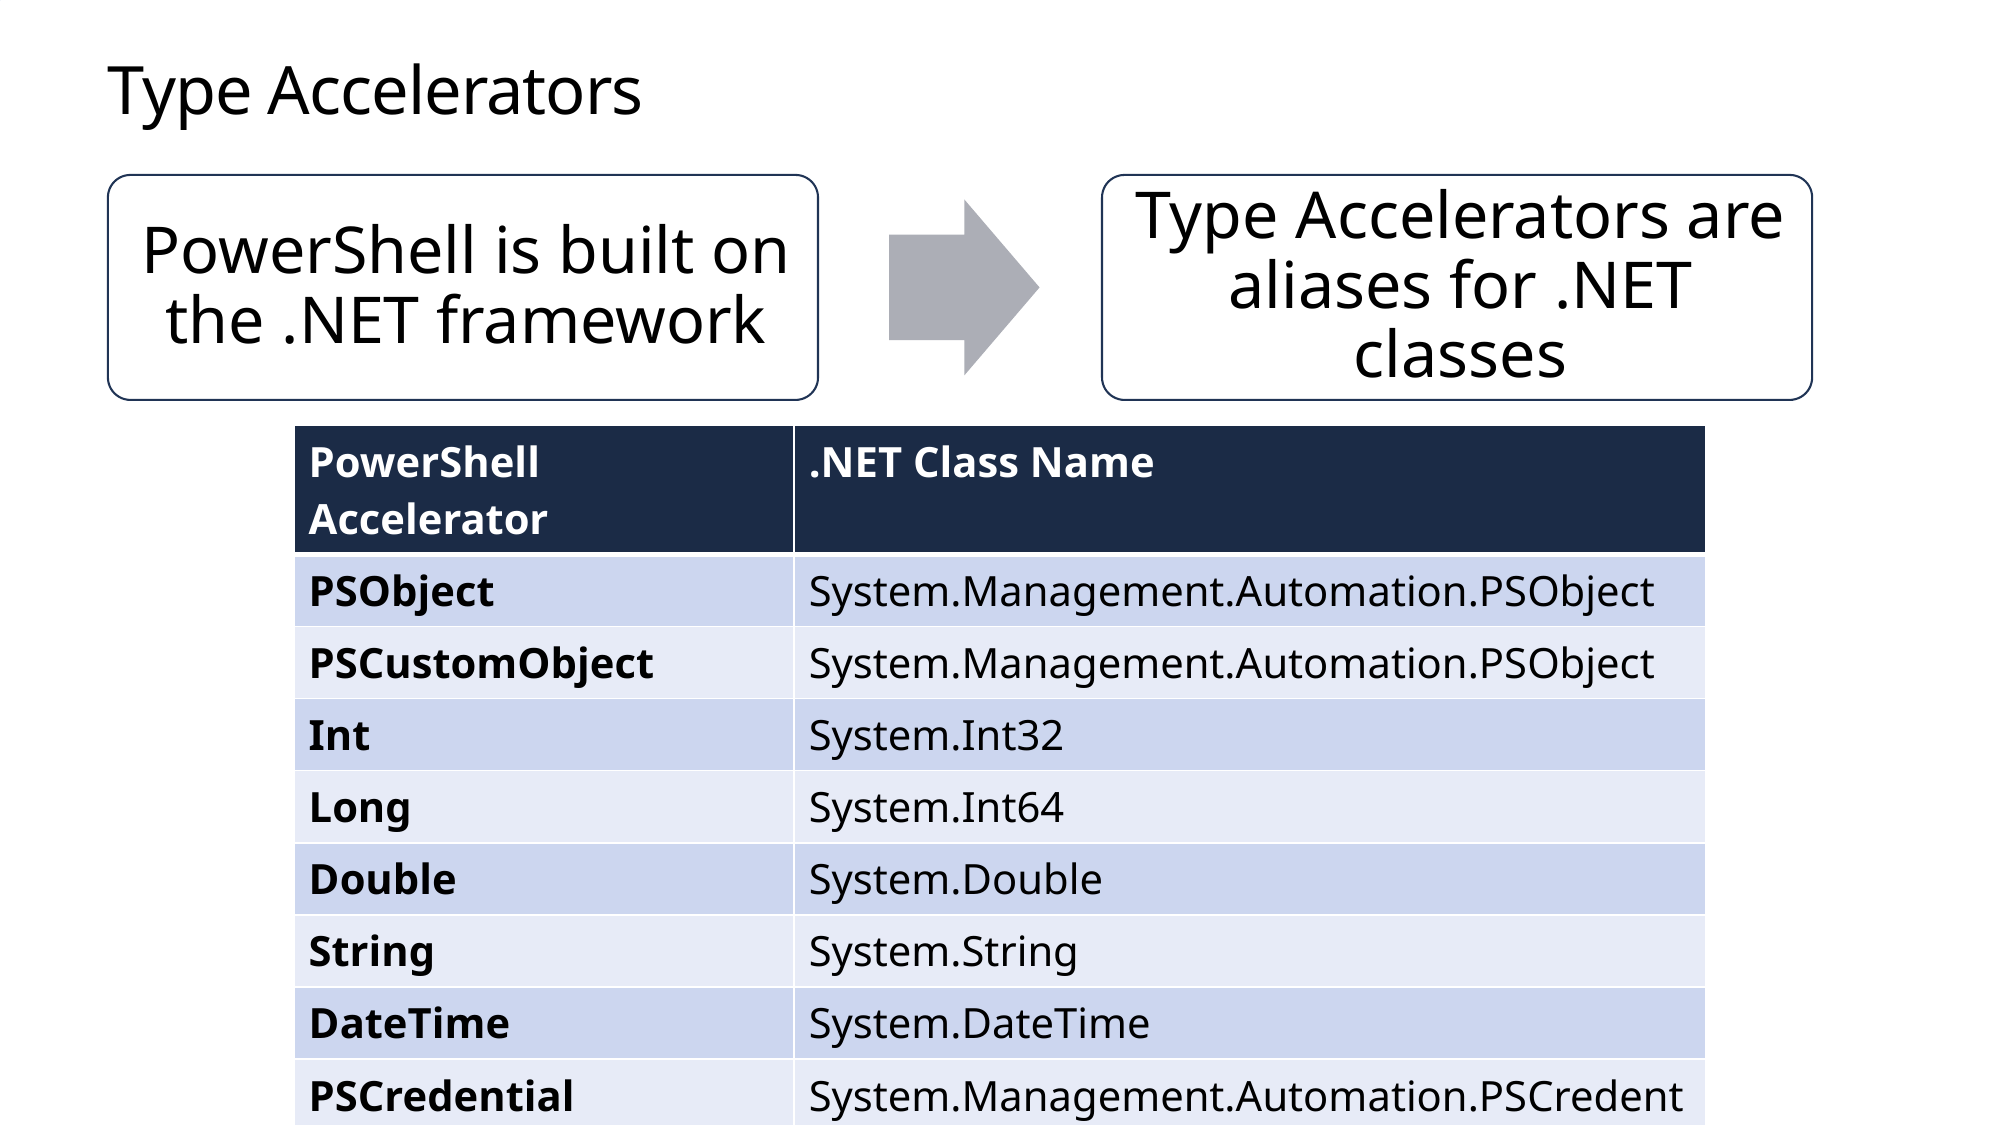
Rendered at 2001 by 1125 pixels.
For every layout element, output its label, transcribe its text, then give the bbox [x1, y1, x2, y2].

table_cell System.Management.Automation.PSObject [795, 627, 1705, 698]
table_cell DateTime [295, 988, 793, 1058]
title Type Accelerators [107, 52, 1893, 129]
table_cell Int [295, 699, 793, 770]
table_cell Double [295, 844, 793, 914]
table_cell System.Int32 [795, 699, 1705, 770]
table_cell PSObject [295, 557, 793, 626]
table_cell PSCredential [295, 1060, 793, 1125]
table_cell System.Double [795, 844, 1705, 914]
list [107, 174, 1813, 400]
table_header .NET Class Name [795, 426, 1705, 552]
table_cell System.String [795, 916, 1705, 986]
table_cell System.DateTime [795, 988, 1705, 1058]
table_header PowerShell Accelerator [295, 426, 793, 552]
table_cell System.Management.Automation.PSCredential [795, 1060, 1705, 1125]
table_cell PSCustomObject [295, 627, 793, 698]
table_cell String [295, 916, 793, 986]
table_cell Long [295, 771, 793, 842]
table_cell System.Int64 [795, 771, 1705, 842]
table_cell System.Management.Automation.PSObject [795, 557, 1705, 626]
